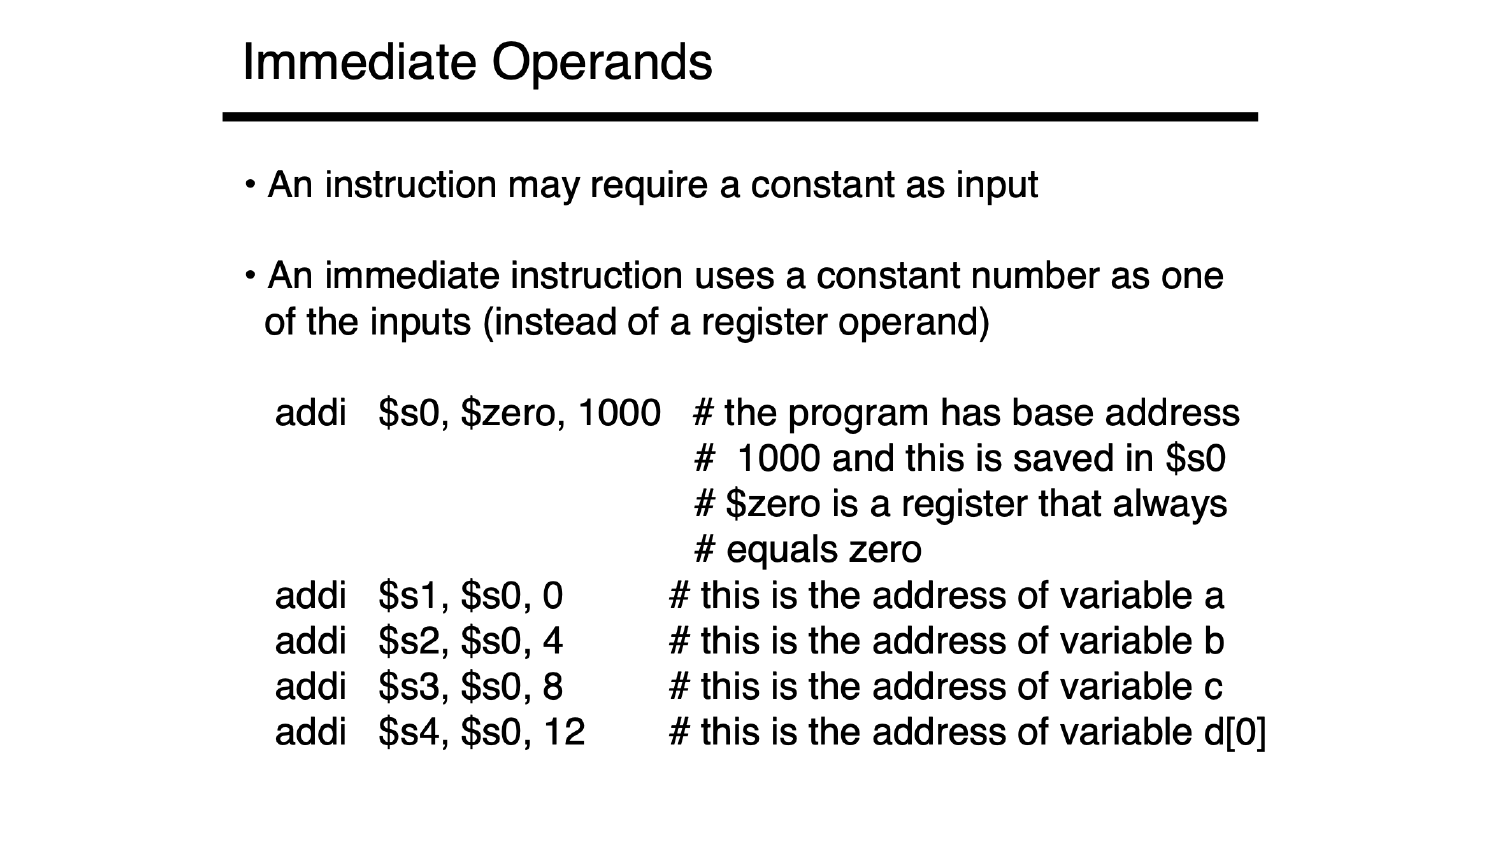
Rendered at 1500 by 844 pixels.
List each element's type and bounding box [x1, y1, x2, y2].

picture [196, 24, 1303, 764]
